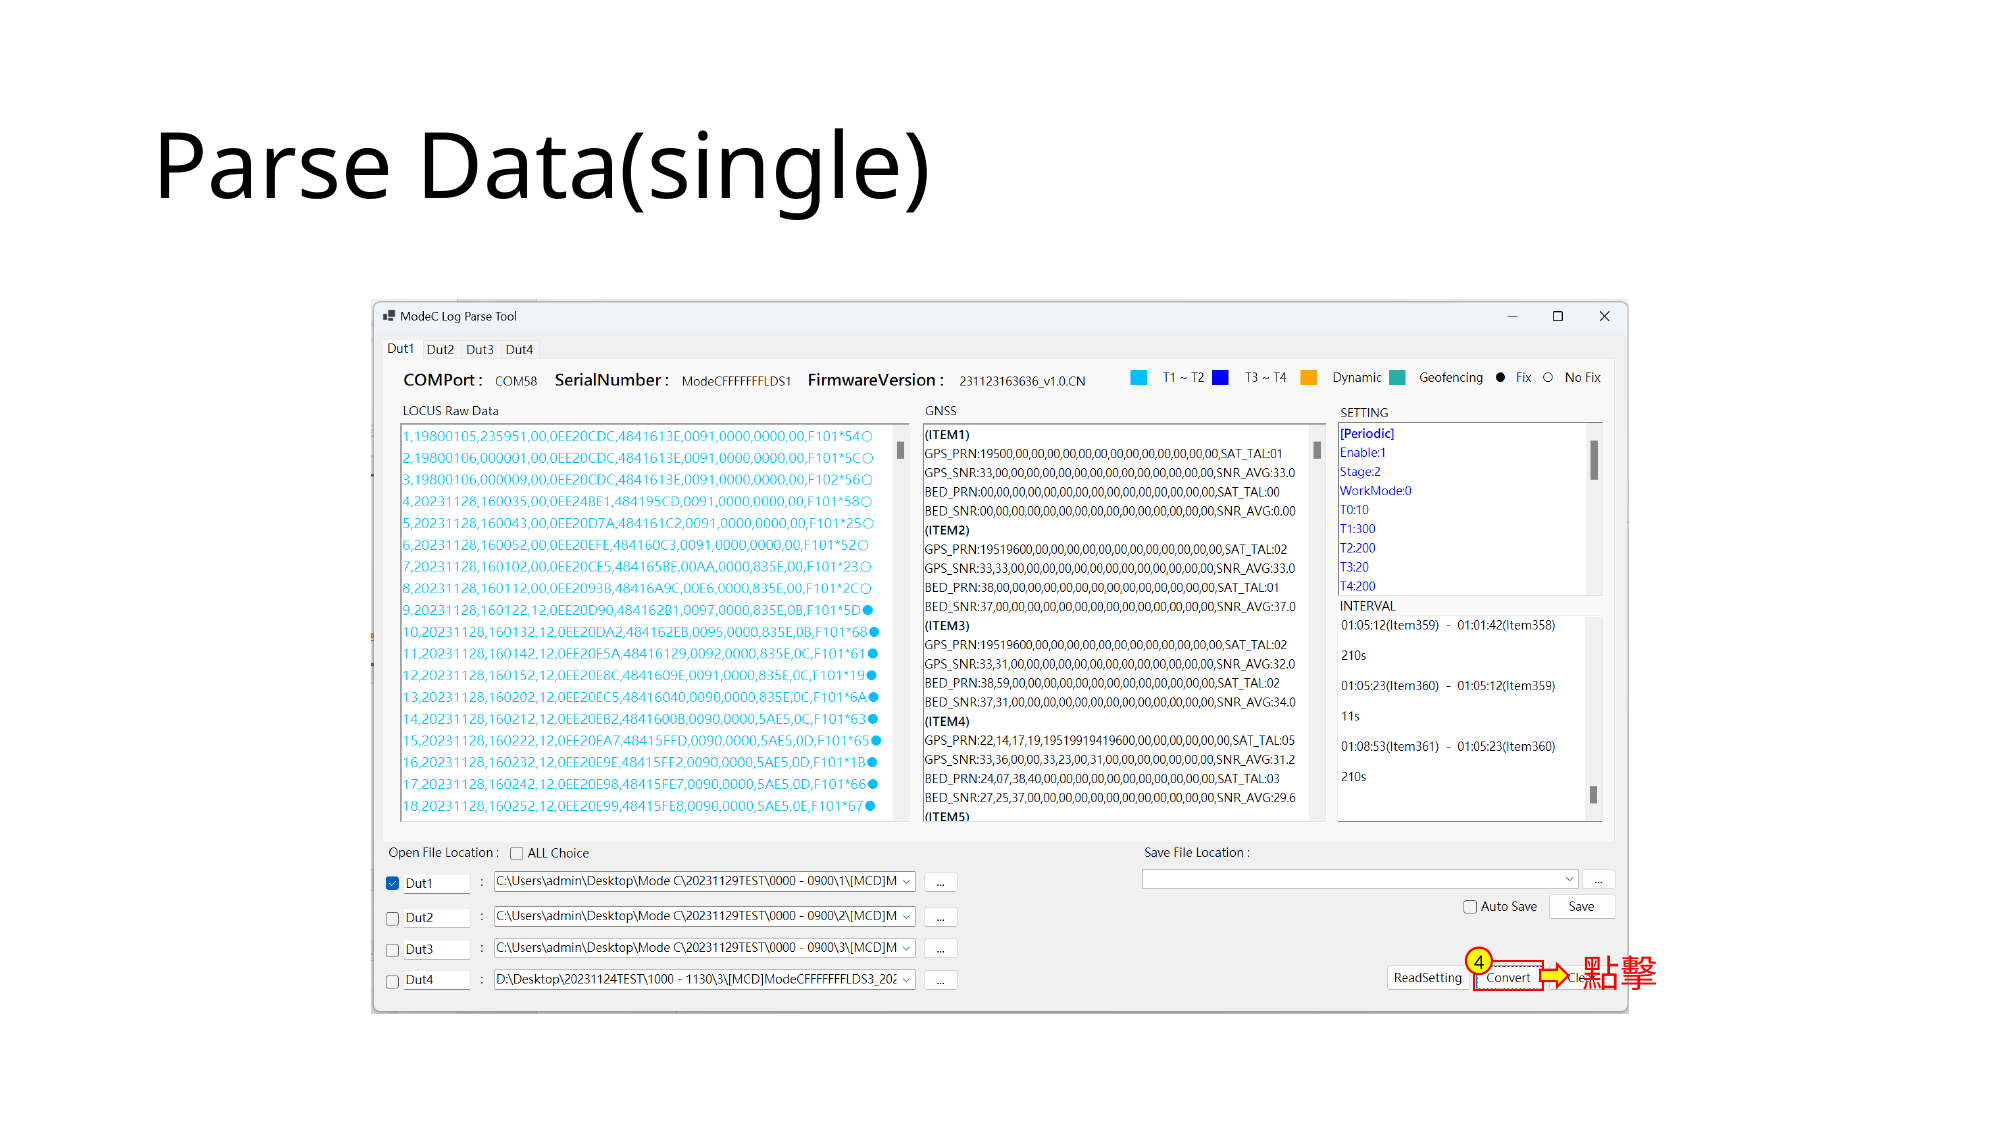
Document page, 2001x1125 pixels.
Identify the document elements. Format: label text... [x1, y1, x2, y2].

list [370, 299, 1629, 1014]
title Parse Data(single) [137, 59, 1863, 278]
text_box 點擊 [1629, 942, 1673, 1003]
